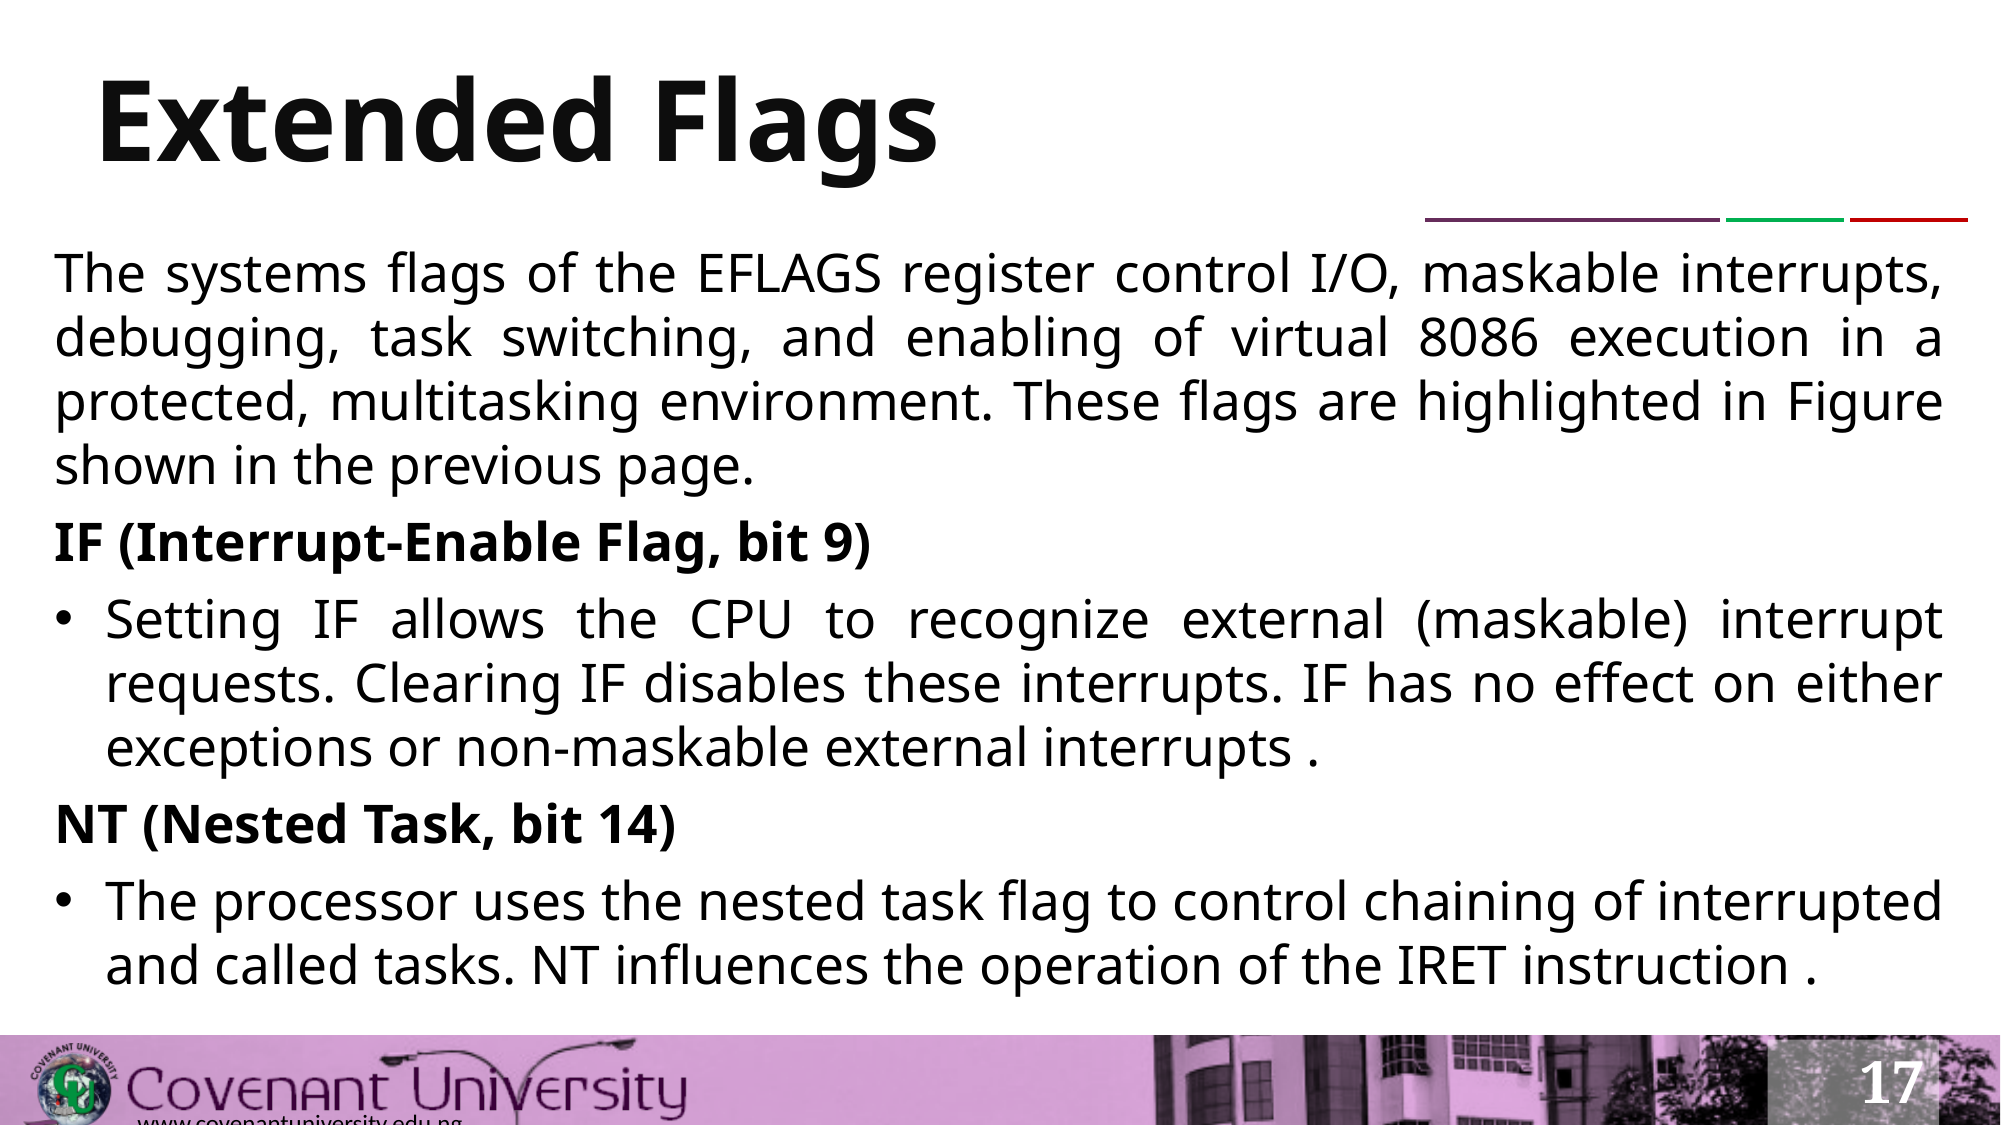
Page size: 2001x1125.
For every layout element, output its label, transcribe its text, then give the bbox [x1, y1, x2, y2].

picture [23, 1036, 1071, 1125]
list The systems flags of the EFLAGS register control I/O, maskable interrupts, debugging, task switching, and enabling of virtual 8086 execution in a protected, multitasking environment. These flags are highlighted in Figure shown in the previous page. IF (Interrupt-Enable Flag, bit 9) Setting IF allows the CPU to recognize external (maskable) interrupt requests. Clearing IF disables these interrupts. IF has no effect on either exceptions or non-maskable external interrupts . NT (Nested Task, bit 14) The processor uses the nested task flag to control chaining of interrupted and called tasks. NT influences the operation of the IRET instruction . [39, 231, 1961, 1024]
title Extended Flags [74, 20, 2000, 213]
